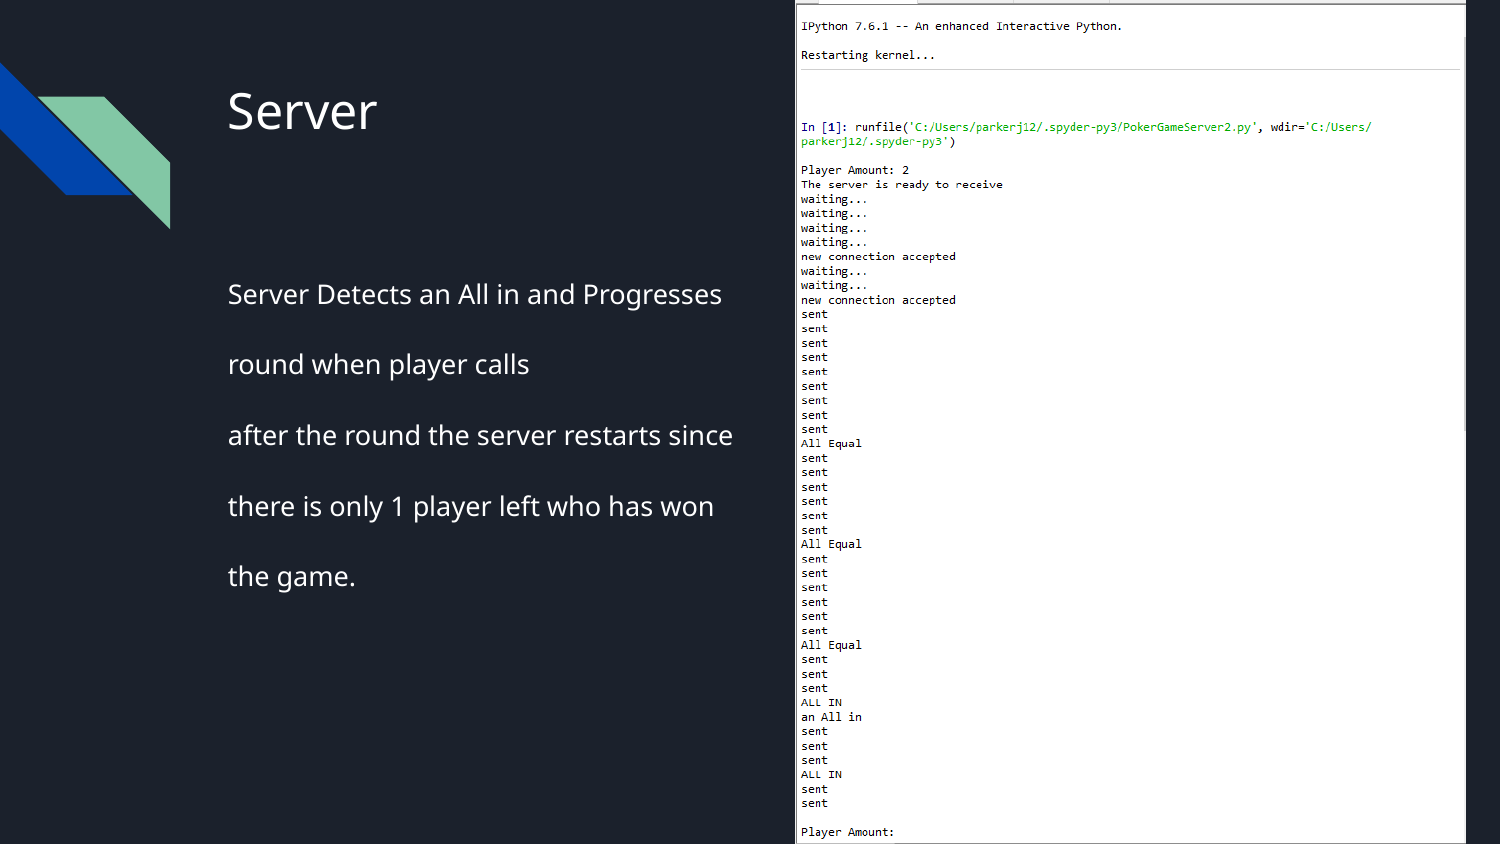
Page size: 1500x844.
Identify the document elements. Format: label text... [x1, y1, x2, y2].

list Server Detects an All in and Progresses round when player calls after the round the server restarts since there is only 1 player left who has won the game. [212, 257, 789, 735]
picture [794, 0, 1466, 844]
title Server [212, 64, 789, 215]
